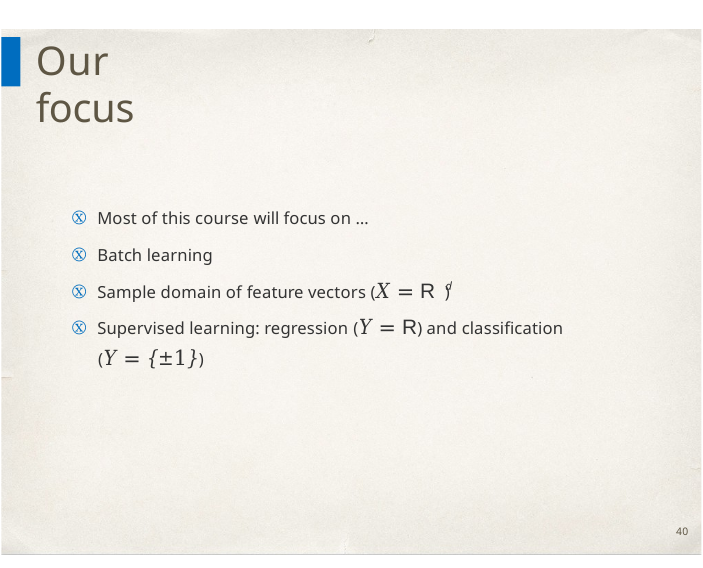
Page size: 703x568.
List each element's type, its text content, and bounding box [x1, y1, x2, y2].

title Our focus [33, 33, 207, 131]
picture [1, 29, 702, 555]
text_box 40 [674, 521, 691, 538]
text_box Ⓧ Supervised learning: regression (Y = R) and classification (Y = {±1}) [69, 306, 571, 370]
text_box Ⓧ Sample domain of feature vectors (X = R ) [69, 274, 461, 303]
text_box Ⓧ Most of this course will focus on … Ⓧ Batch learning [69, 190, 375, 266]
